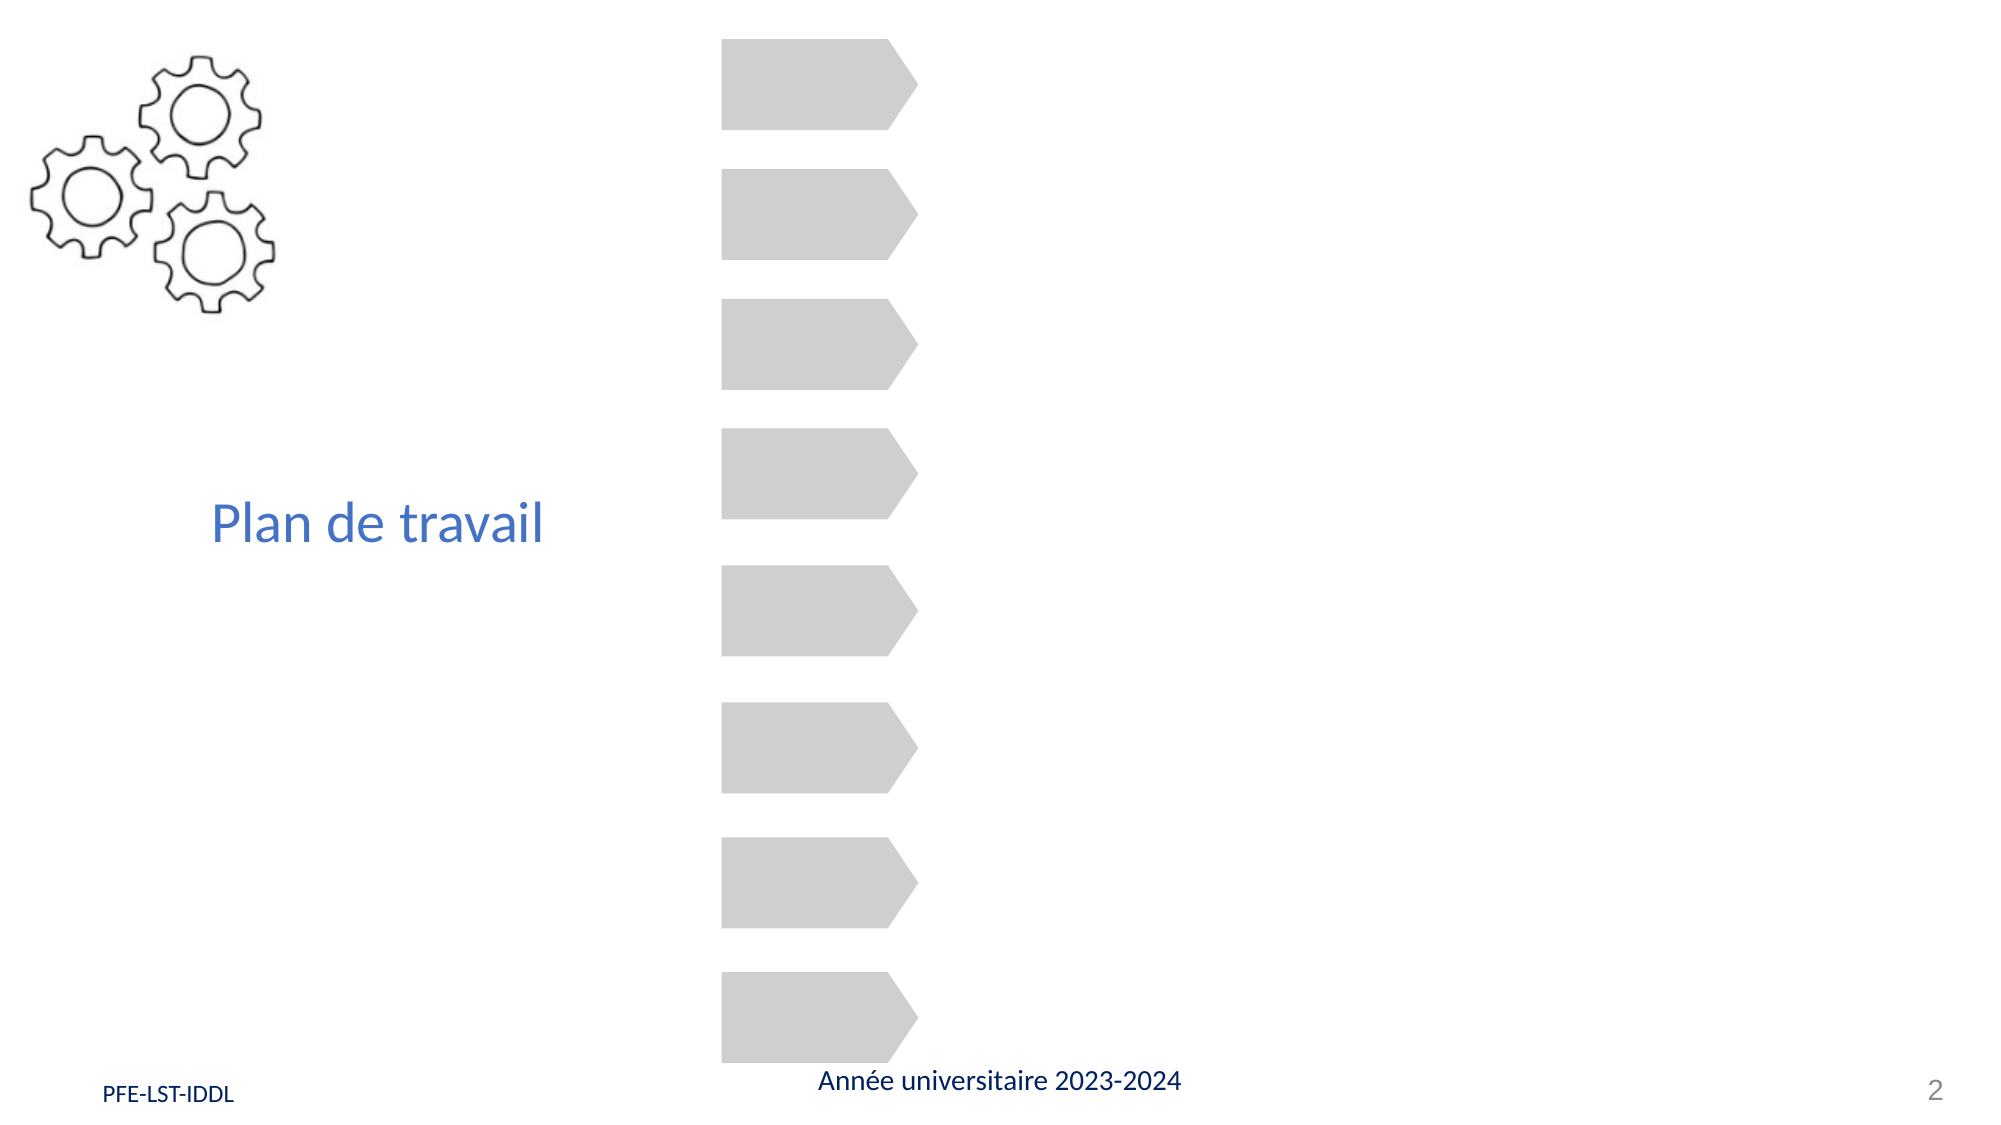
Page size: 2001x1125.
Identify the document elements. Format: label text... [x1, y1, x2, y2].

text_box [720, 564, 920, 658]
picture [0, 20, 305, 343]
text_box [720, 971, 920, 1065]
text_box [720, 836, 920, 930]
text_box [720, 427, 920, 521]
text_box Année universitaire 2023-2024 [500, 1054, 1500, 1104]
text_box [720, 38, 920, 132]
text_box [720, 167, 920, 261]
text_box [720, 297, 920, 391]
text_box PFE-LST-IDDL [82, 1072, 1583, 1113]
text_box Plan de travail [196, 476, 604, 562]
text_box [720, 701, 920, 795]
slide_number 2 [1609, 1058, 1959, 1119]
